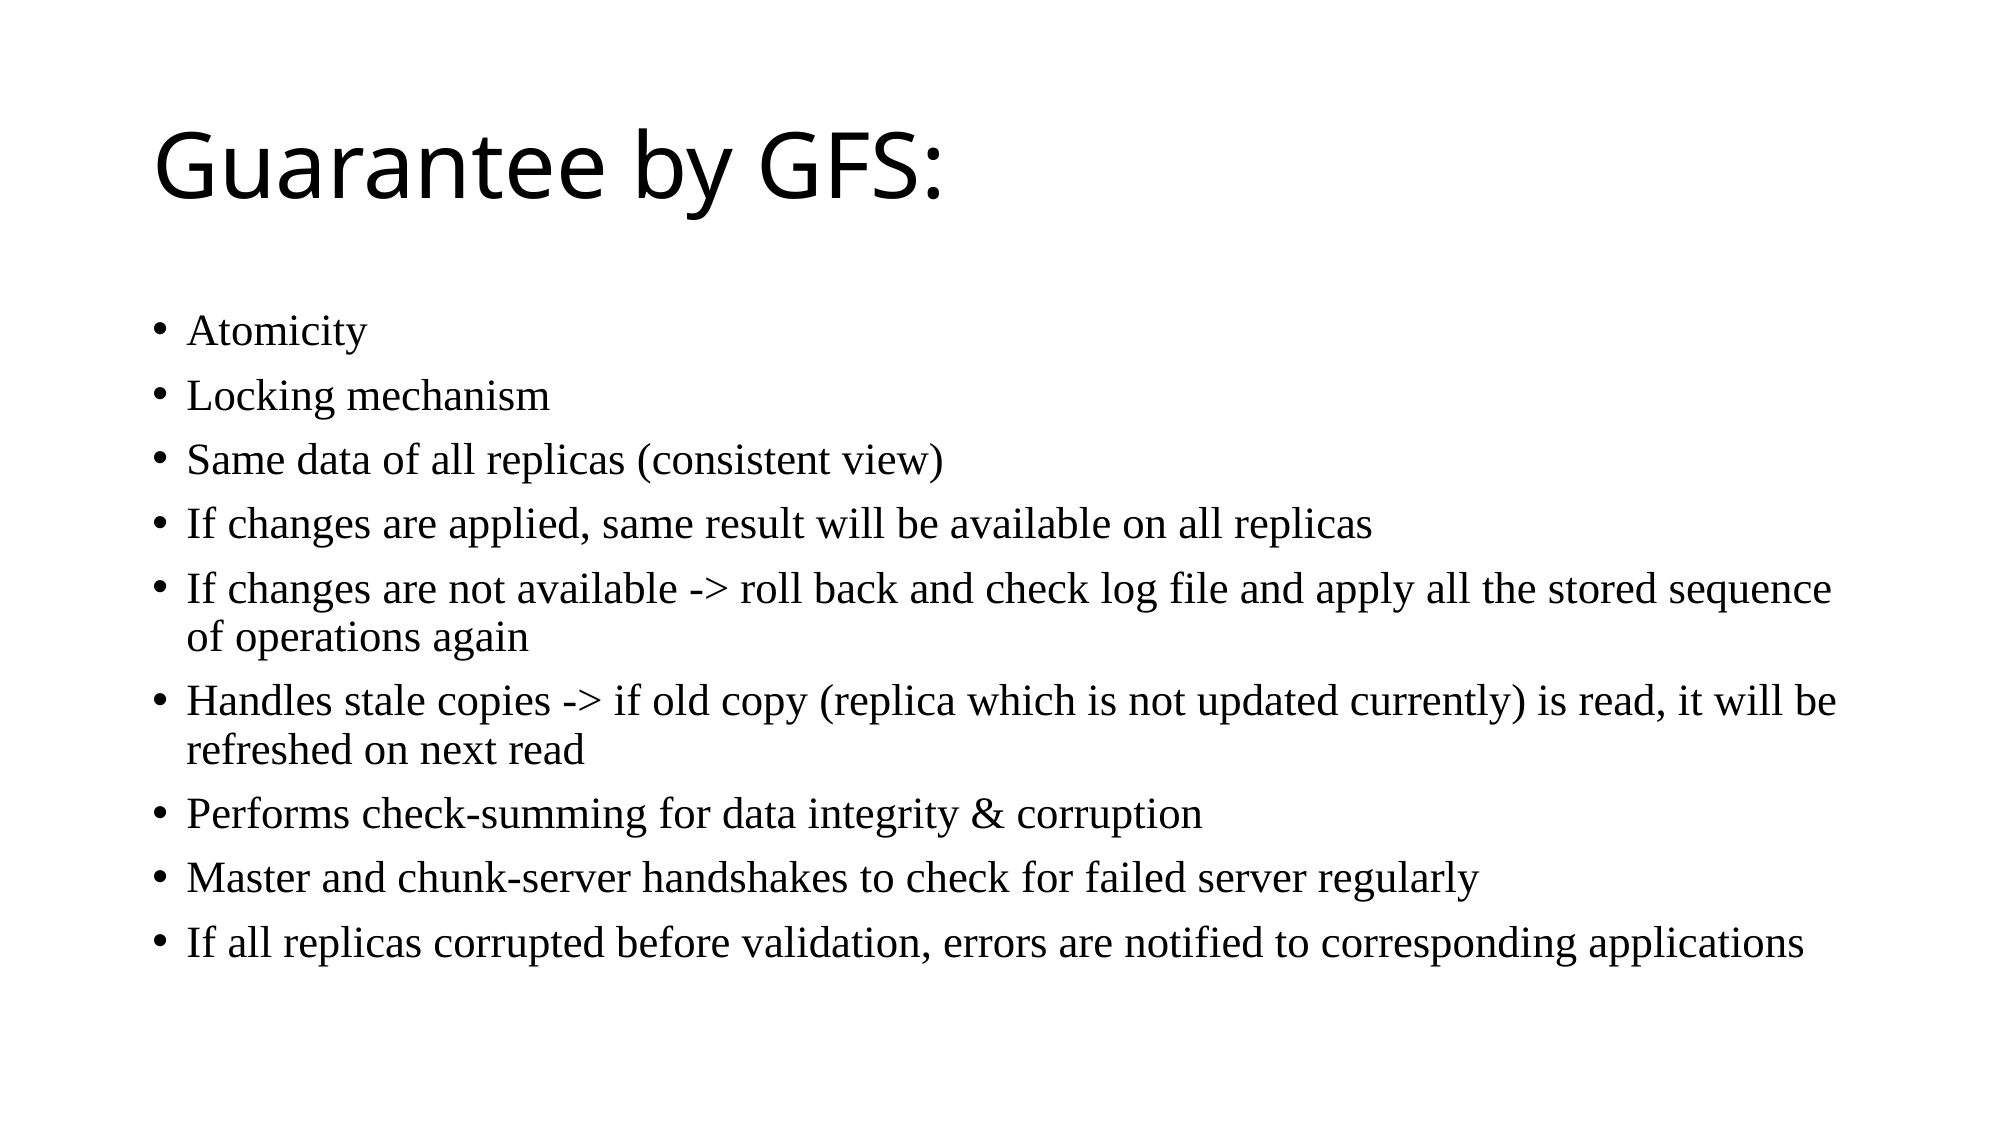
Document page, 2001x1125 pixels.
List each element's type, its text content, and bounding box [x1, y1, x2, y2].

list Atomicity Locking mechanism Same data of all replicas (consistent view) If changes are applied, same result will be available on all replicas If changes are not available -> roll back and check log file and apply all the stored sequence of operations again Handles stale copies -> if old copy (replica which is not updated currently) is read, it will be refreshed on next read Performs check-summing for data integrity & corruption Master and chunk-server handshakes to check for failed server regularly If all replicas corrupted before validation, errors are notified to corresponding applications [137, 299, 1863, 1014]
title Guarantee by GFS: [137, 59, 1863, 278]
